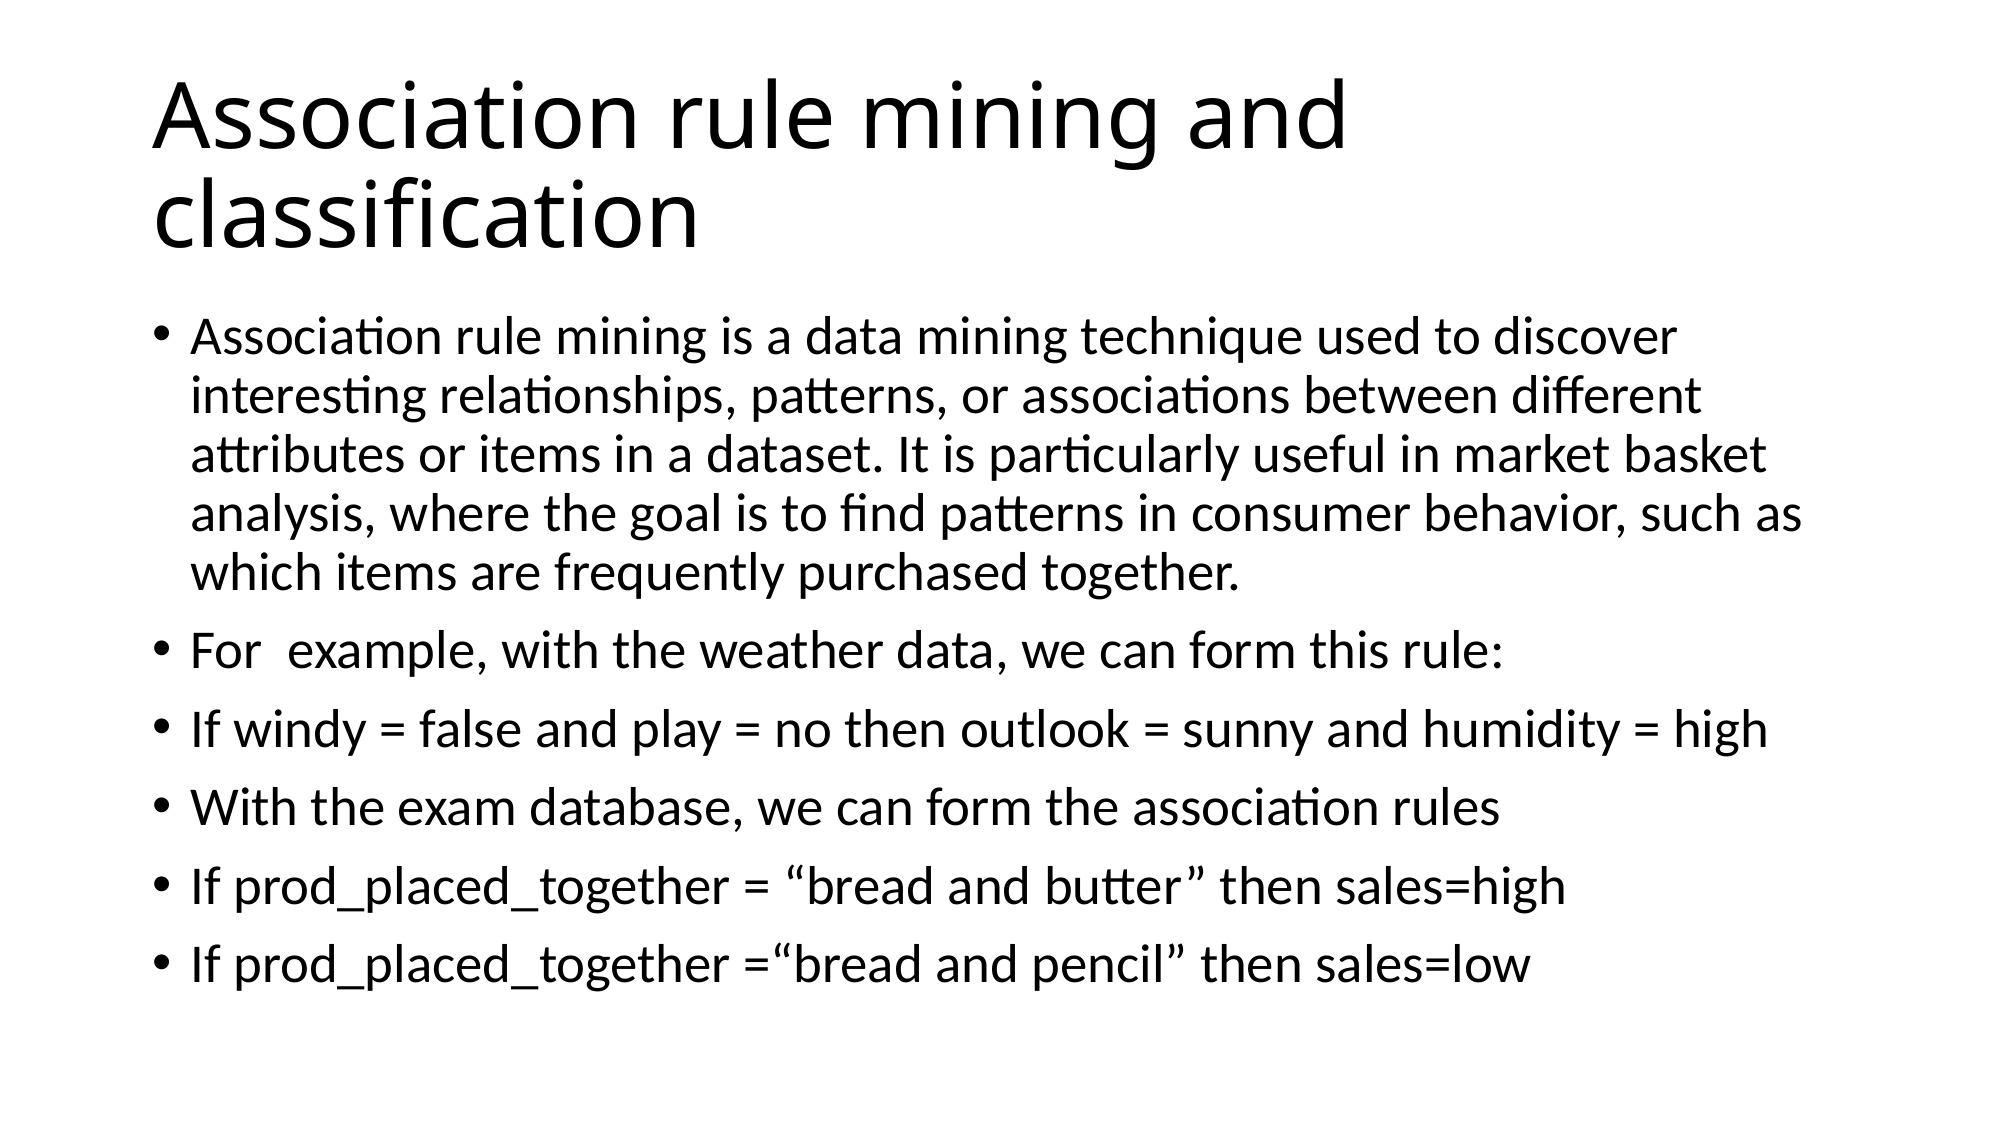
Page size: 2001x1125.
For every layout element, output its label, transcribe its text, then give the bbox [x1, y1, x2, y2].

list Association rule mining is a data mining technique used to discover interesting relationships, patterns, or associations between different attributes or items in a dataset. It is particularly useful in market basket analysis, where the goal is to find patterns in consumer behavior, such as which items are frequently purchased together. For example, with the weather data, we can form this rule: If windy = false and play = no then outlook = sunny and humidity = high With the exam database, we can form the association rules If prod_placed_together = “bread and butter” then sales=high If prod_placed_together =“bread and pencil” then sales=low [137, 299, 1863, 1014]
title Association rule mining and classification [137, 59, 1863, 278]
